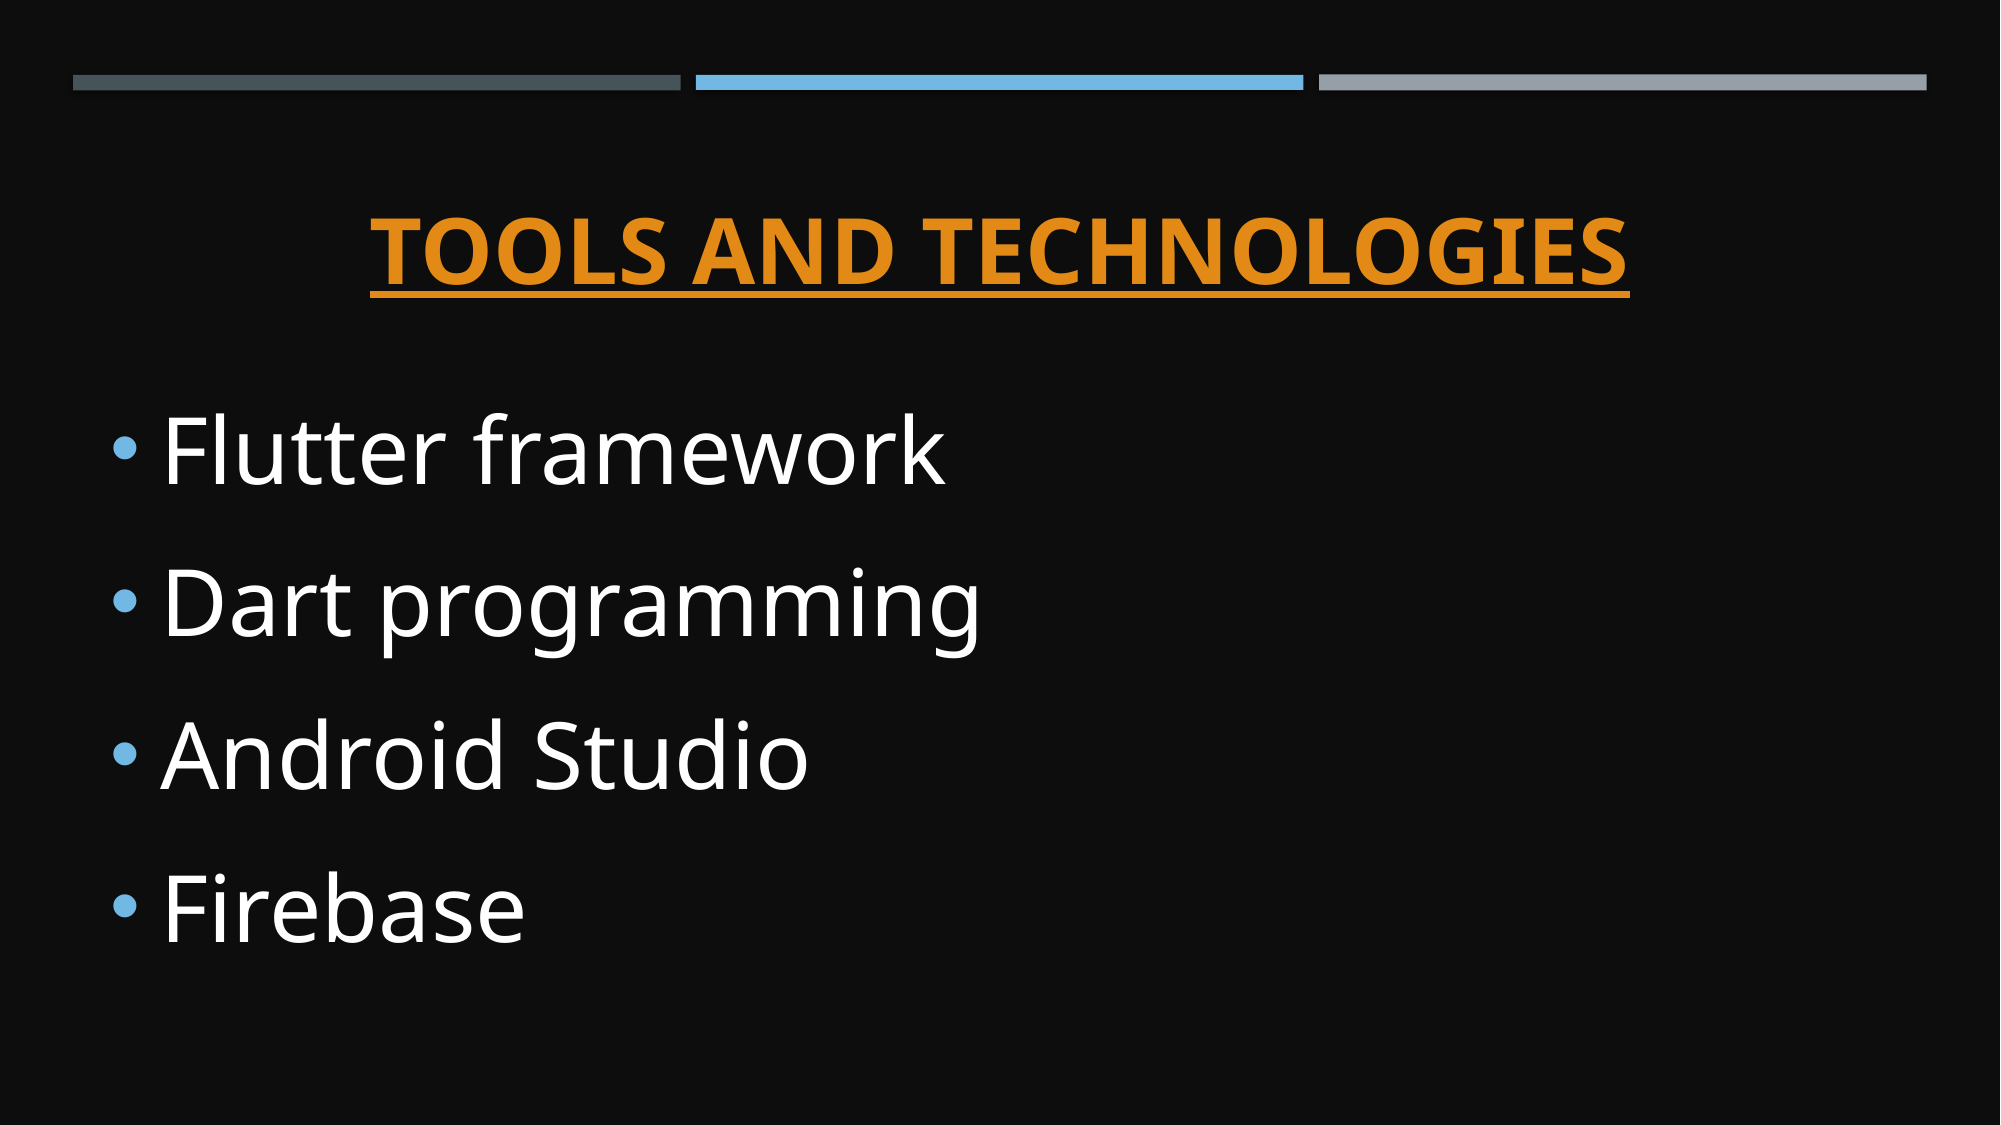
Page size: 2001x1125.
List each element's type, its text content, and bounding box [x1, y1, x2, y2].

title Tools and technologies [95, 115, 1905, 311]
list Flutter framework Dart programming Android Studio Firebase [95, 372, 1905, 969]
